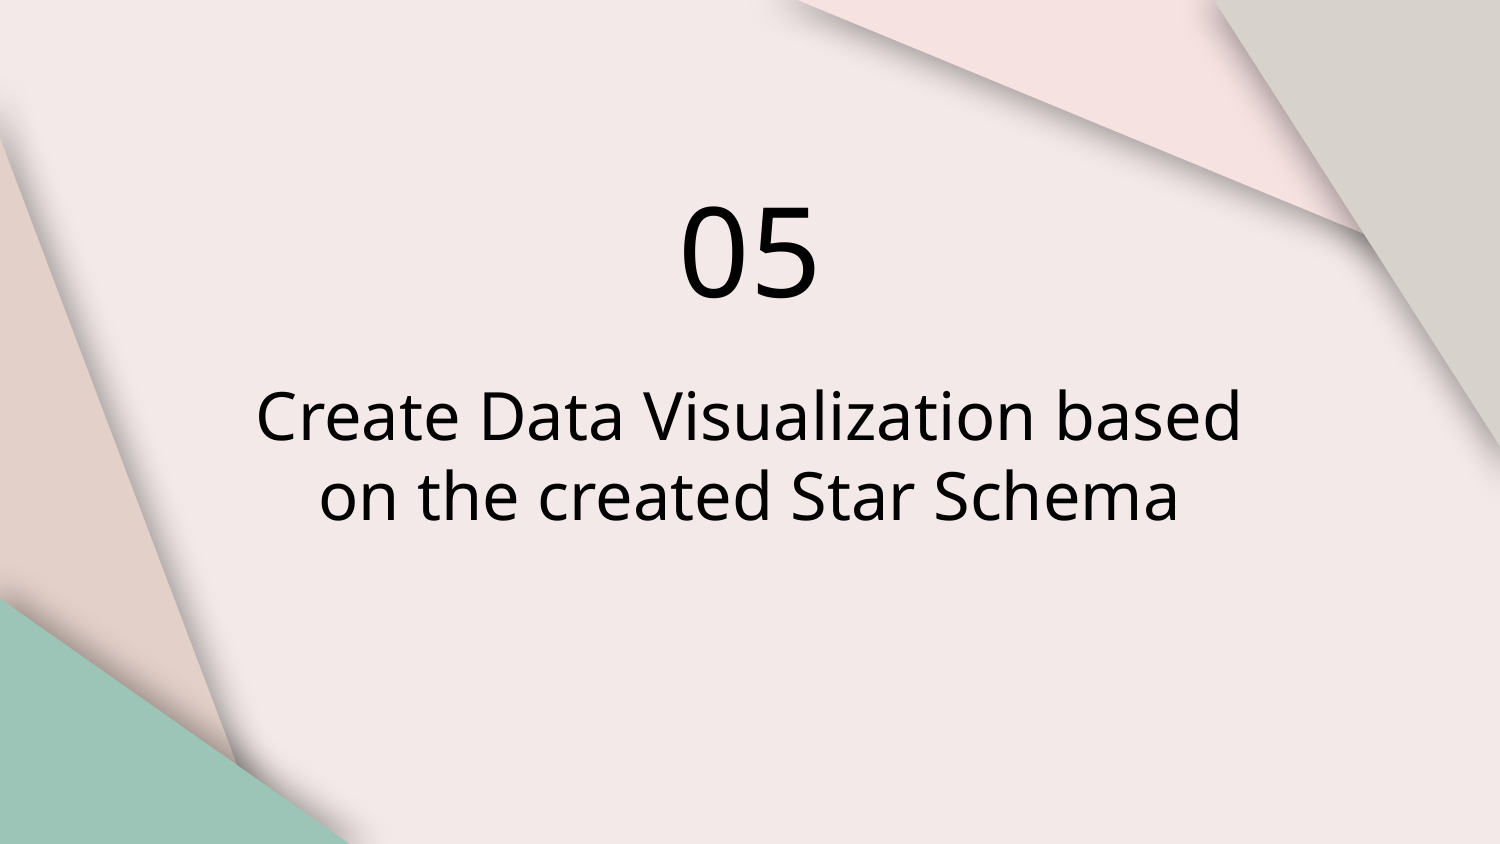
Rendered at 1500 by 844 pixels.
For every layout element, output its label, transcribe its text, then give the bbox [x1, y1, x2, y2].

title 05 [656, 178, 844, 317]
title Create Data Visualization based on the created Star Schema [192, 358, 1308, 721]
